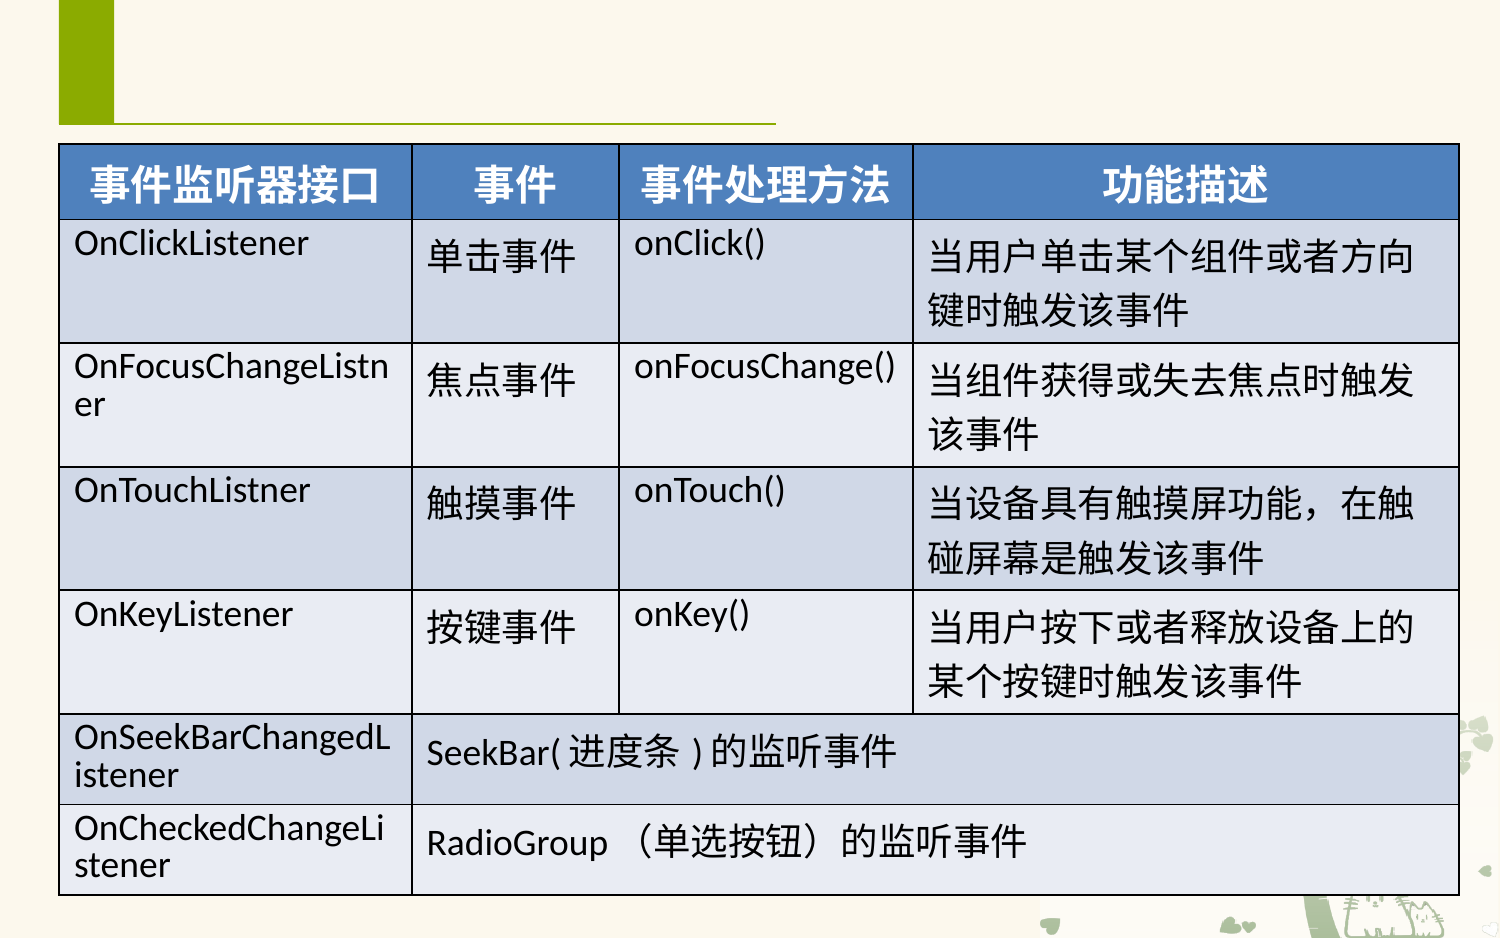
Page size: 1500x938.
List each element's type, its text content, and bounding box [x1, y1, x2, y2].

table_cell onTouch() [620, 468, 912, 589]
table_header 功能描述 [914, 145, 1458, 219]
table_cell 焦点事件 [413, 344, 618, 466]
table_cell 当组件获得或失去焦点时触发该事件 [914, 344, 1458, 466]
table_cell 单击事件 [413, 220, 618, 342]
table_cell 按键事件 [413, 591, 618, 713]
table_header 事件监听器接口 [60, 145, 411, 219]
table_cell OnFocusChangeListner [60, 344, 411, 466]
table_cell SeekBar(进度条)的监听事件 [413, 715, 1458, 804]
table_cell onClick() [620, 220, 912, 342]
table_cell onKey() [620, 591, 912, 713]
table_cell 当设备具有触摸屏功能，在触碰屏幕是触发该事件 [914, 468, 1458, 589]
table_cell onFocusChange() [620, 344, 912, 466]
table_header 事件处理方法 [620, 145, 912, 219]
table_cell OnCheckedChangeListener [60, 805, 411, 894]
table_cell OnKeyListener [60, 591, 411, 713]
table_cell 当用户单击某个组件或者方向键时触发该事件 [914, 220, 1458, 342]
table_cell 当用户按下或者释放设备上的某个按键时触发该事件 [914, 591, 1458, 713]
table_cell 触摸事件 [413, 468, 618, 589]
table_cell OnTouchListner [60, 468, 411, 589]
table_cell OnSeekBarChangedListener [60, 715, 411, 804]
table_cell RadioGroup（单选按钮）的监听事件 [413, 805, 1458, 894]
table_cell OnClickListener [60, 220, 411, 342]
table_header 事件 [413, 145, 618, 219]
